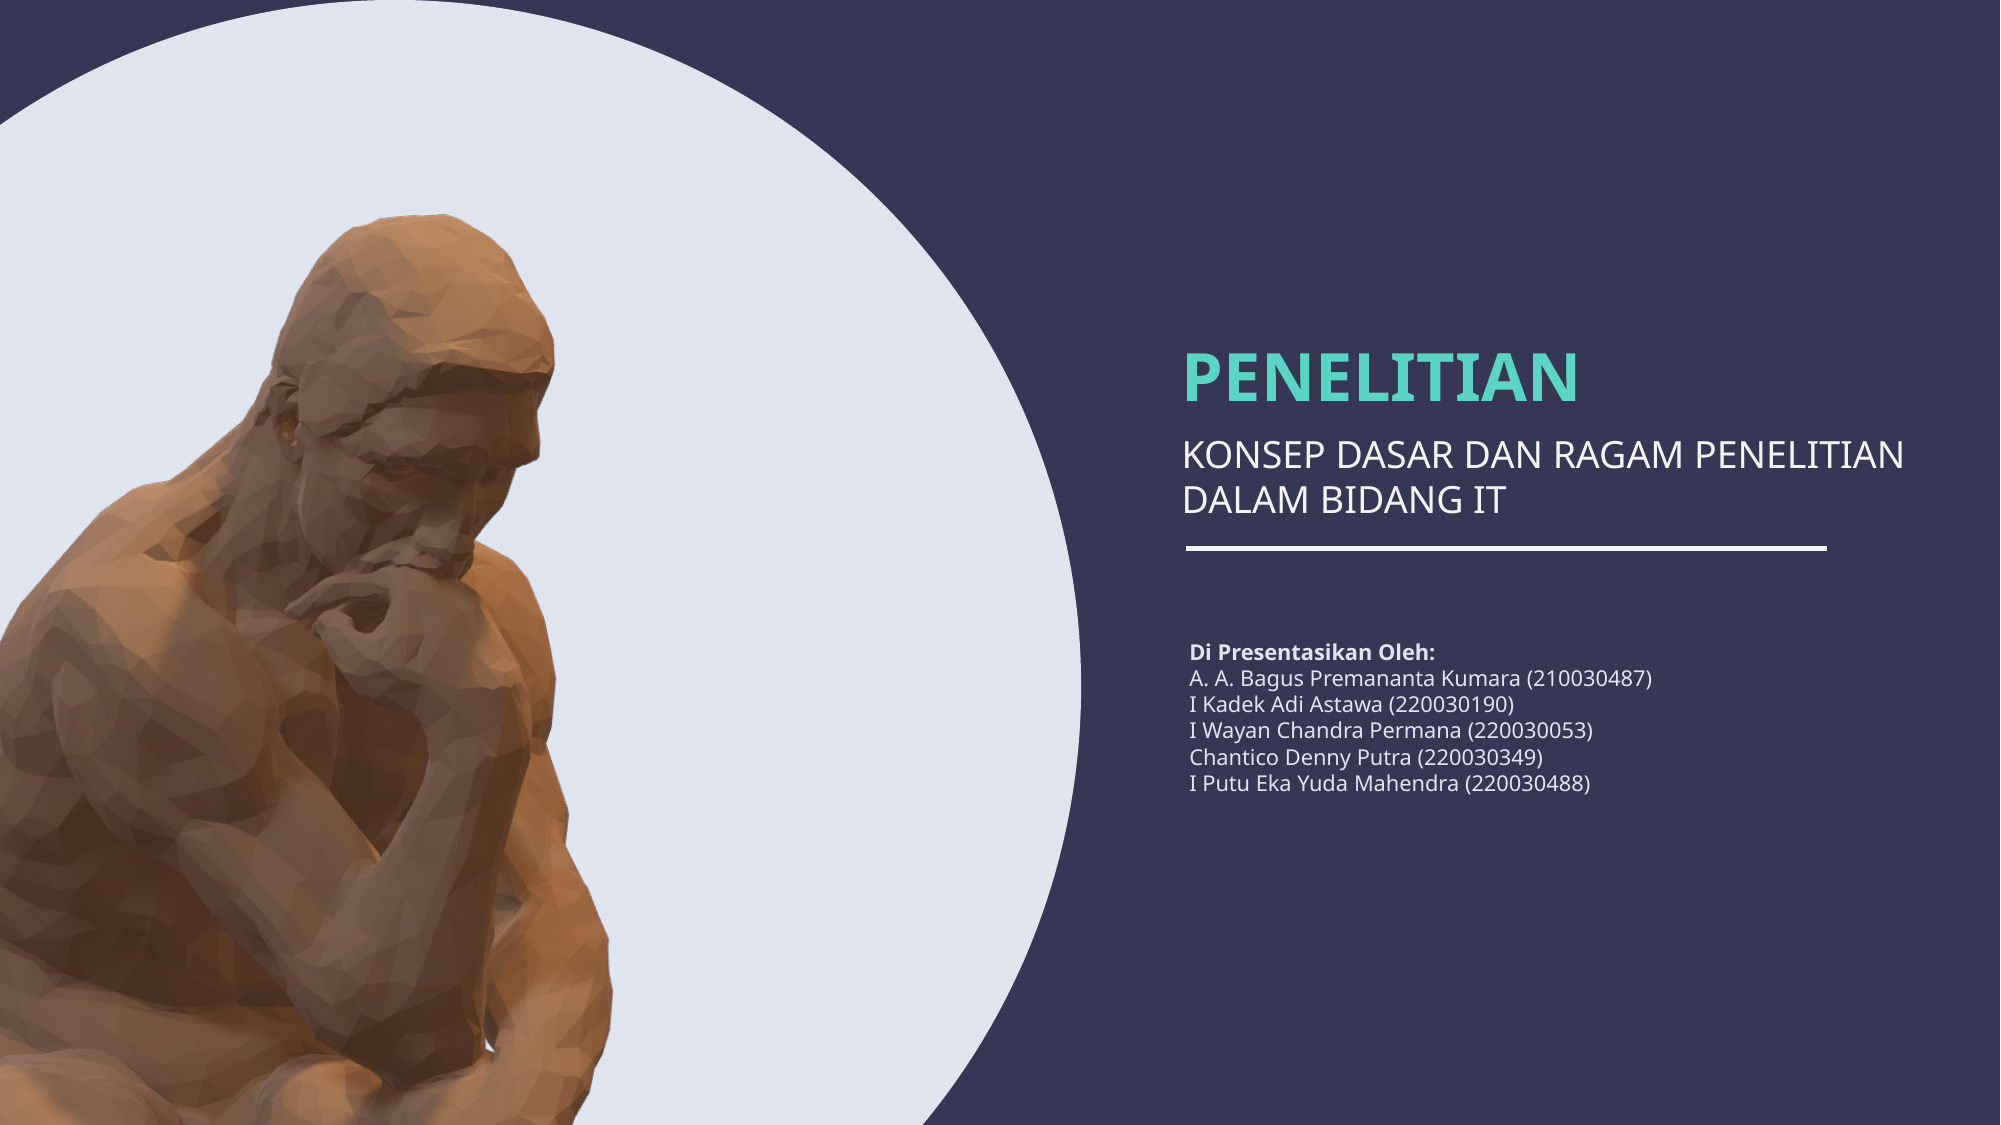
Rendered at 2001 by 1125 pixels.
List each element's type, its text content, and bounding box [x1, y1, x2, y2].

picture [0, 203, 721, 1125]
text_box Di Presentasikan Oleh: A. A. Bagus Premananta Kumara (210030487) I Kadek Adi Astawa (220030190) I Wayan Chandra Permana (220030053) Chantico Denny Putra (220030349) I Putu Eka Yuda Mahendra (220030488) [1174, 630, 1939, 803]
text_box [0, 0, 1083, 1125]
text_box PENELITIAN [1167, 327, 1668, 423]
text_box KONSEP DASAR DAN RAGAM PENELITIAN DALAM BIDANG IT [1166, 423, 1931, 529]
